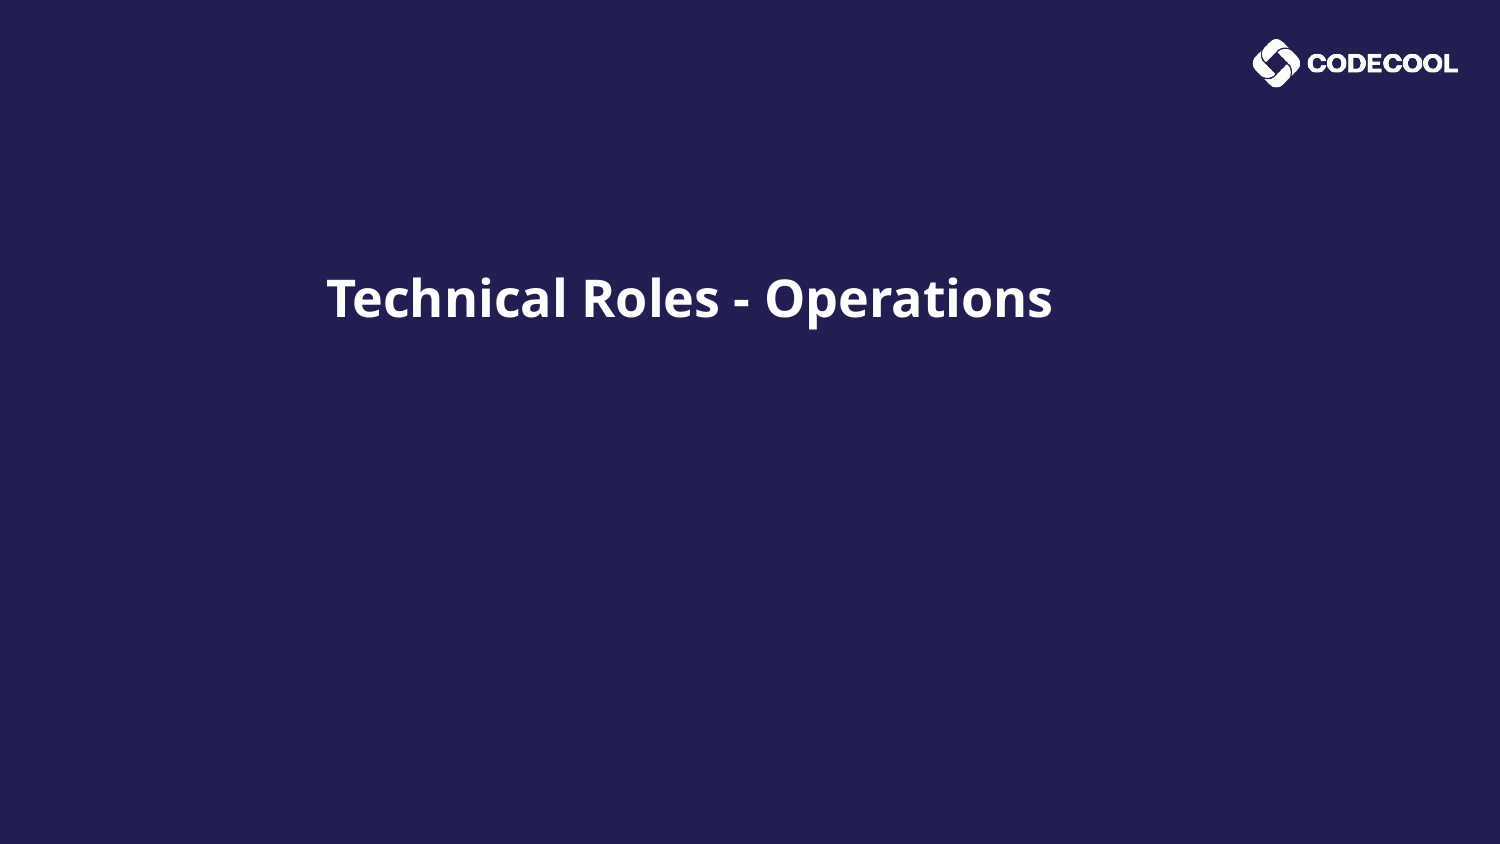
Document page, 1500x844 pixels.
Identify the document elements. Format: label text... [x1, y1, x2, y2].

picture [1248, 35, 1465, 91]
title Technical Roles - Operations [311, 250, 1474, 382]
